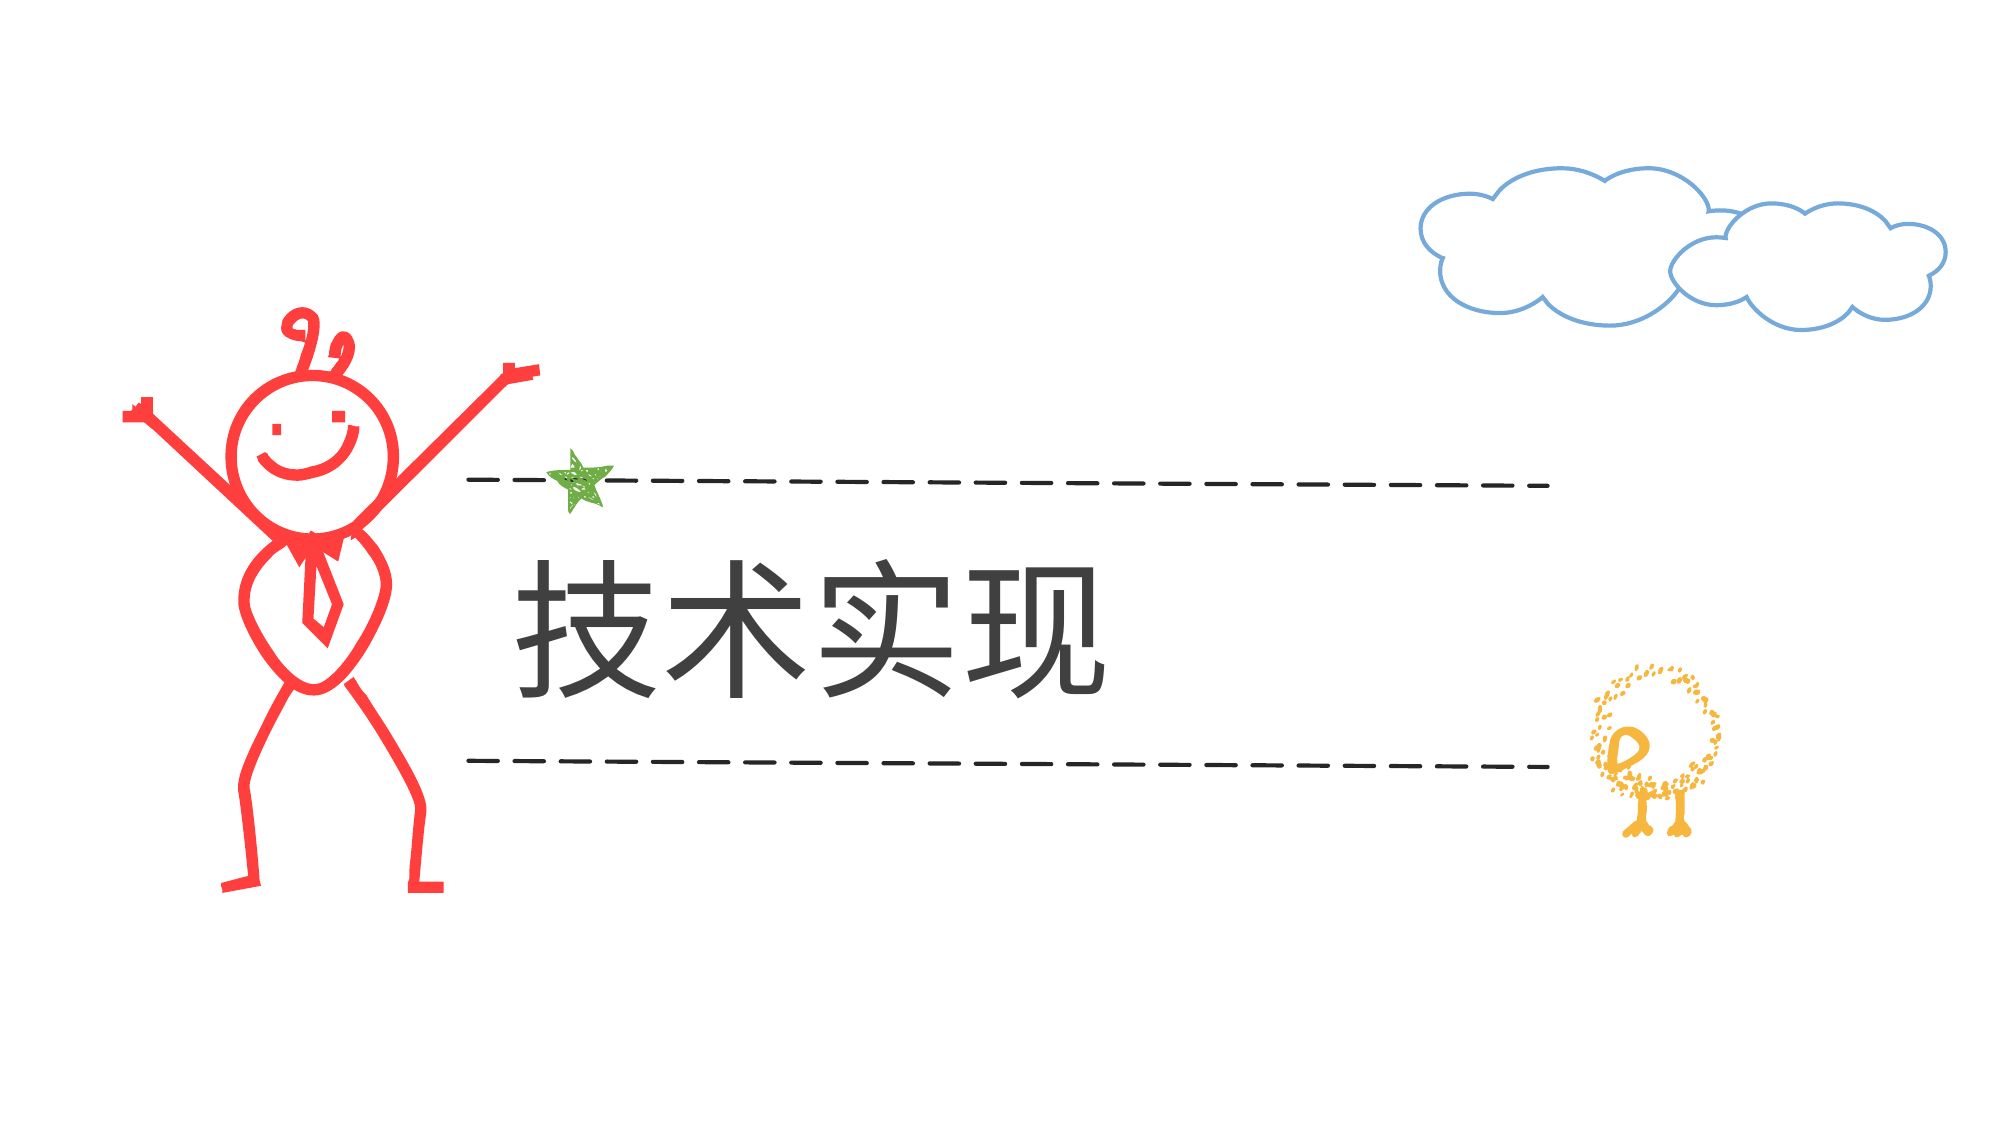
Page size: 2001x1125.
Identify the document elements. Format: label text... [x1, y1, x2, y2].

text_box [1420, 168, 1946, 330]
text_box [541, 760, 1549, 768]
text_box [601, 479, 1549, 487]
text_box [1588, 662, 1722, 841]
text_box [122, 307, 541, 893]
text_box [546, 448, 615, 514]
text_box 技术实现 [541, 528, 1512, 724]
